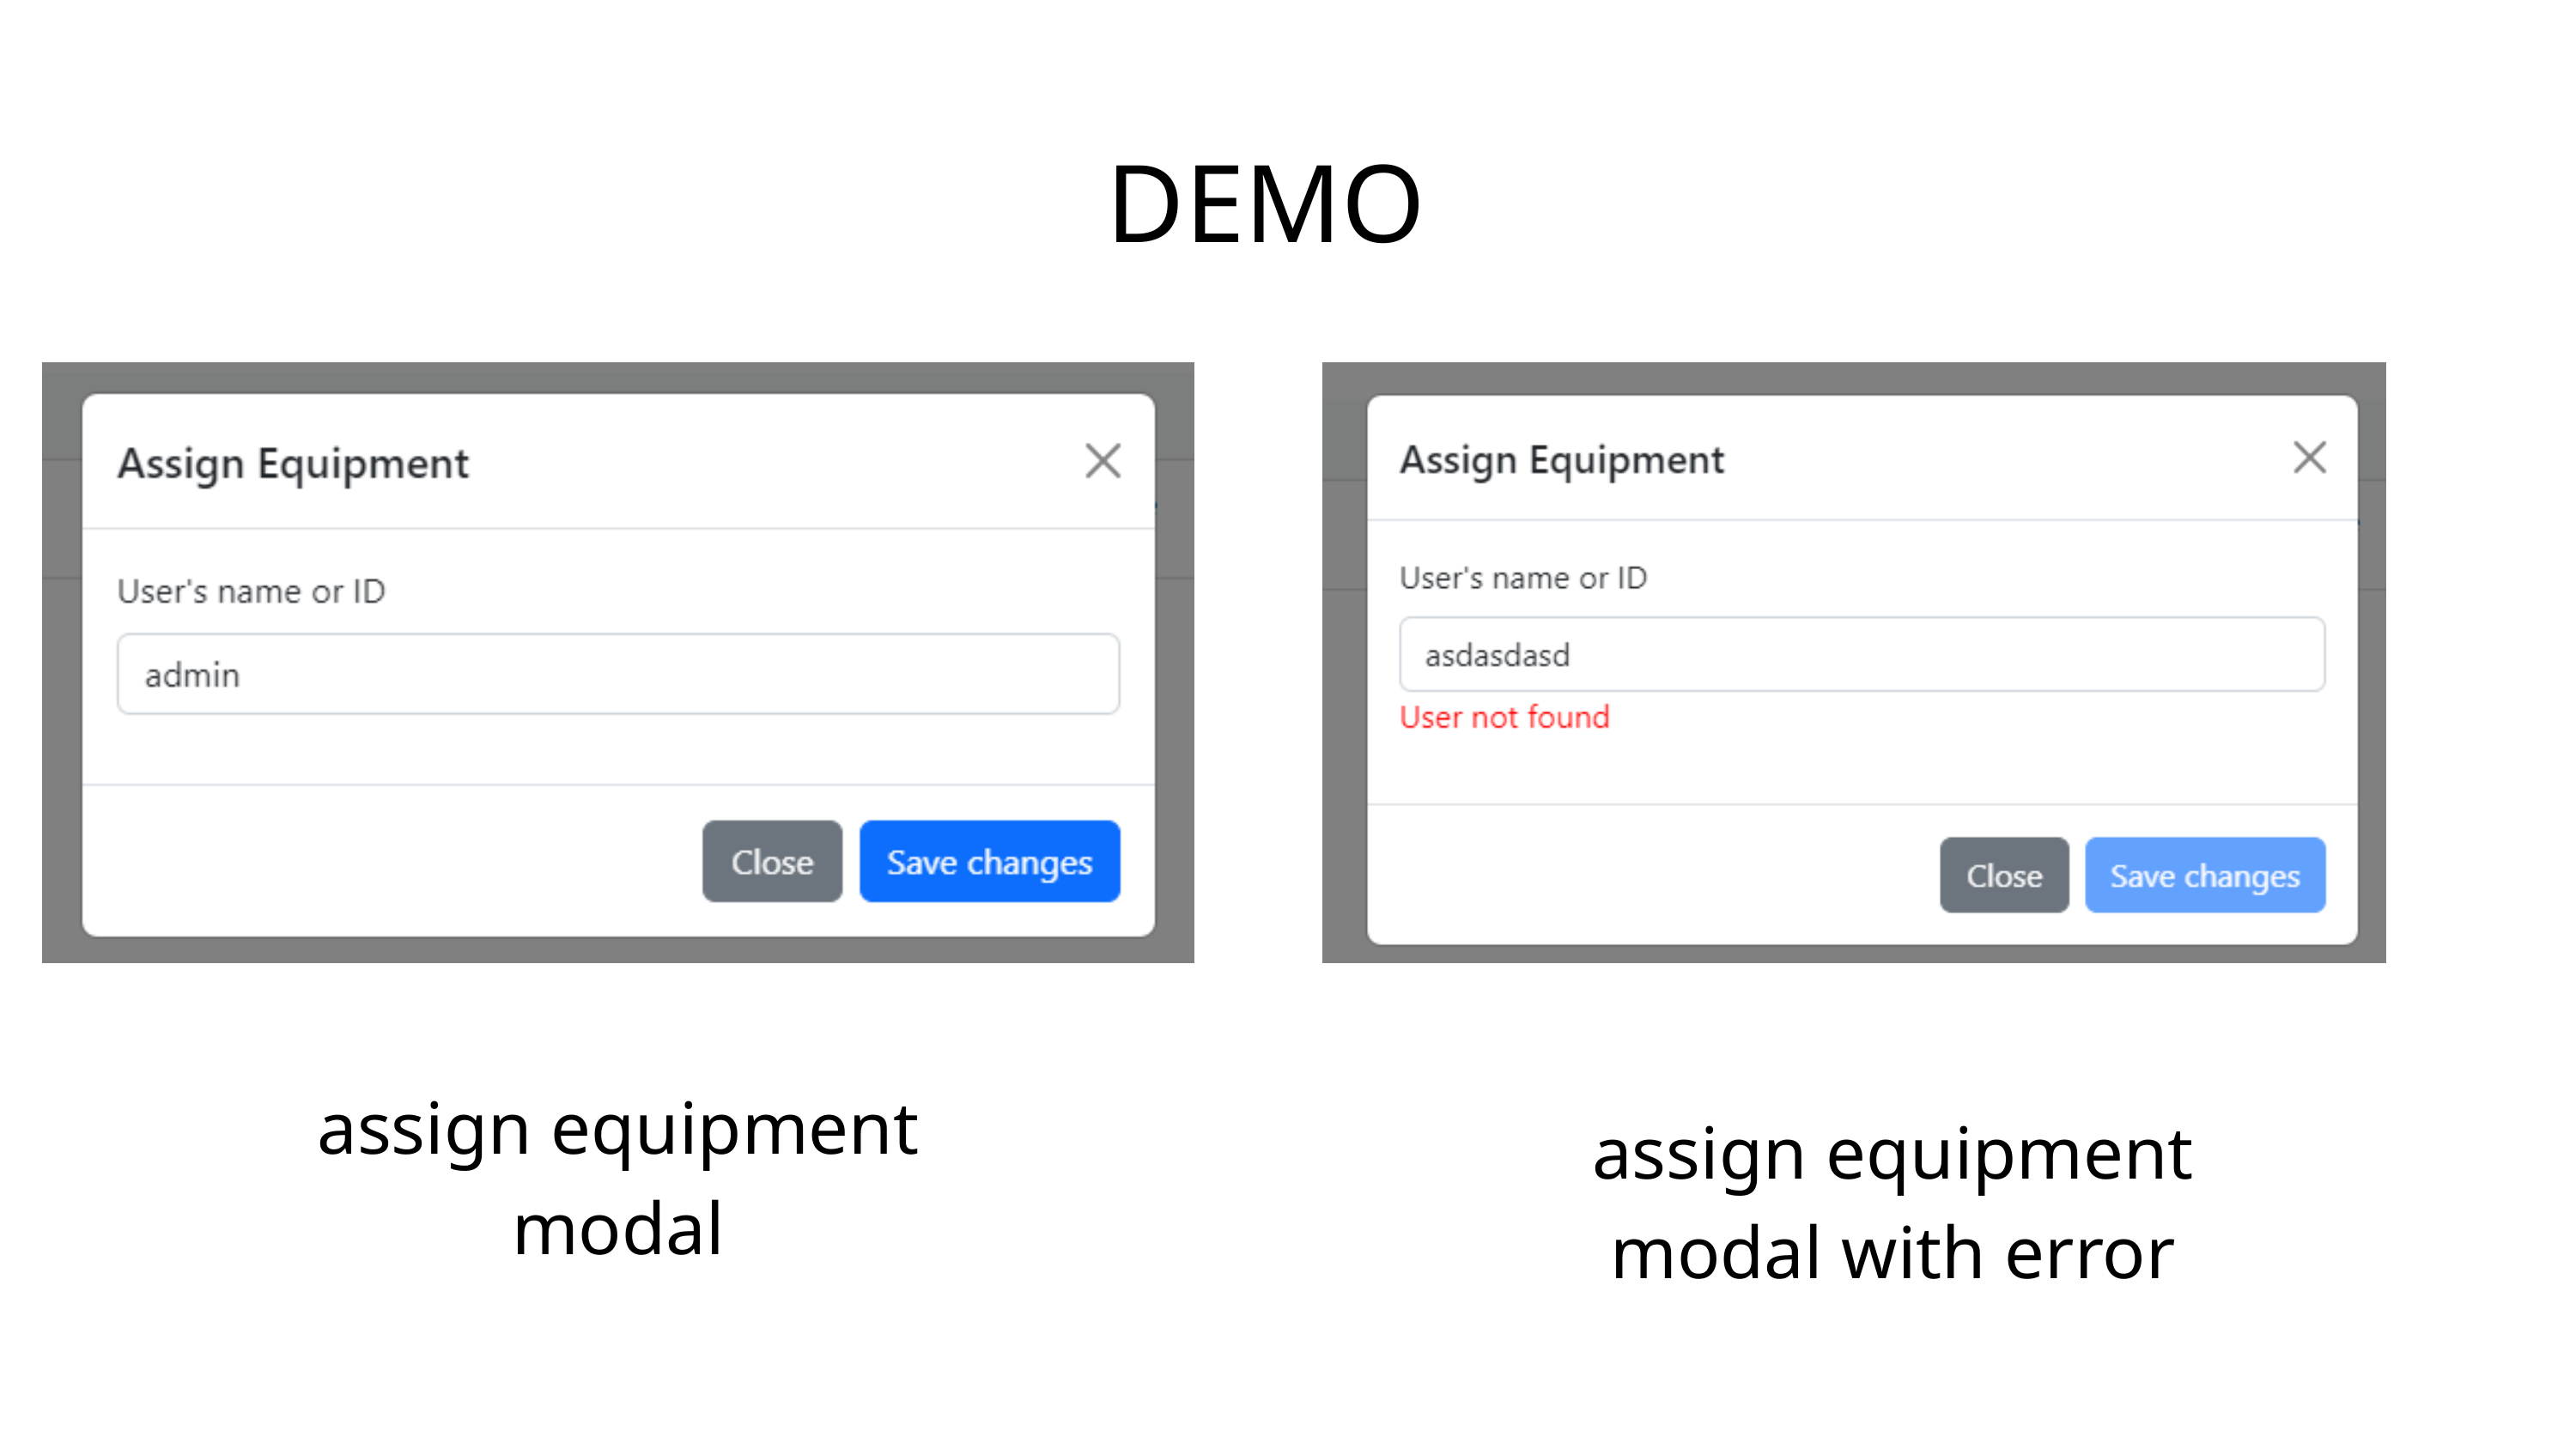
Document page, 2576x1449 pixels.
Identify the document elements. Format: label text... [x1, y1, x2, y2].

text_box assign equipment modal with error [1582, 1093, 2205, 1294]
text_box DEMO [639, 135, 1893, 264]
picture [1321, 362, 2386, 964]
text_box assign equipment modal [307, 1068, 930, 1269]
picture [42, 362, 1194, 964]
